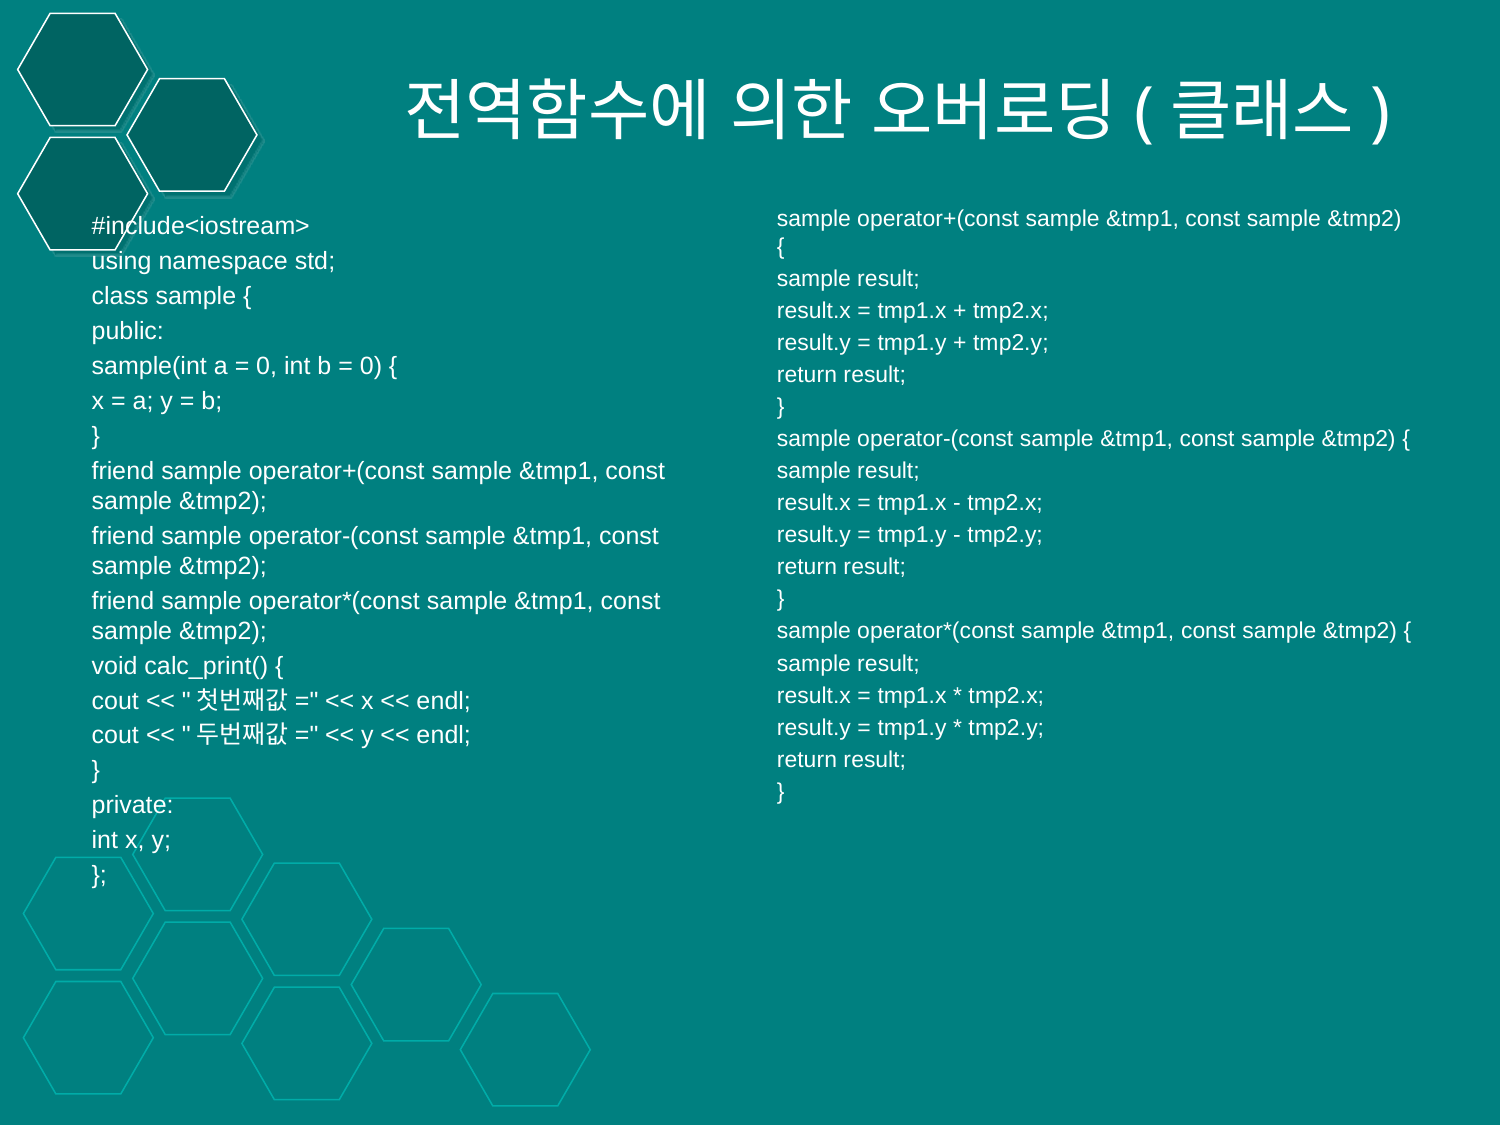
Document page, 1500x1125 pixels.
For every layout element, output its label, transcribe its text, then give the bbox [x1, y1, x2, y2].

list #include<iostream> using namespace std; class sample { public: sample(int a = 0, int b = 0) { x = a; y = b; } friend sample operator+(const sample &tmp1, const sample &tmp2); friend sample operator-(const sample &tmp1, const sample &tmp2); friend sample operator*(const sample &tmp1, const sample &tmp2); void calc_print() { cout << "첫번째값=" << x << endl; cout << "두번째값=" << y << endl; } private: int x, y; }; [76, 202, 745, 918]
list sample operator+(const sample &tmp1, const sample &tmp2) { sample result; result.x = tmp1.x + tmp2.x; result.y = tmp1.y + tmp2.y; return result; } sample operator-(const sample &tmp1, const sample &tmp2) { sample result; result.x = tmp1.x - tmp2.x; result.y = tmp1.y - tmp2.y; return result; } sample operator*(const sample &tmp1, const sample &tmp2) { sample result; result.x = tmp1.x * tmp2.x; result.y = tmp1.y * tmp2.y; return result; } [761, 196, 1430, 912]
title 전역함수에 의한 오버로딩(클래스) [277, 42, 1406, 173]
